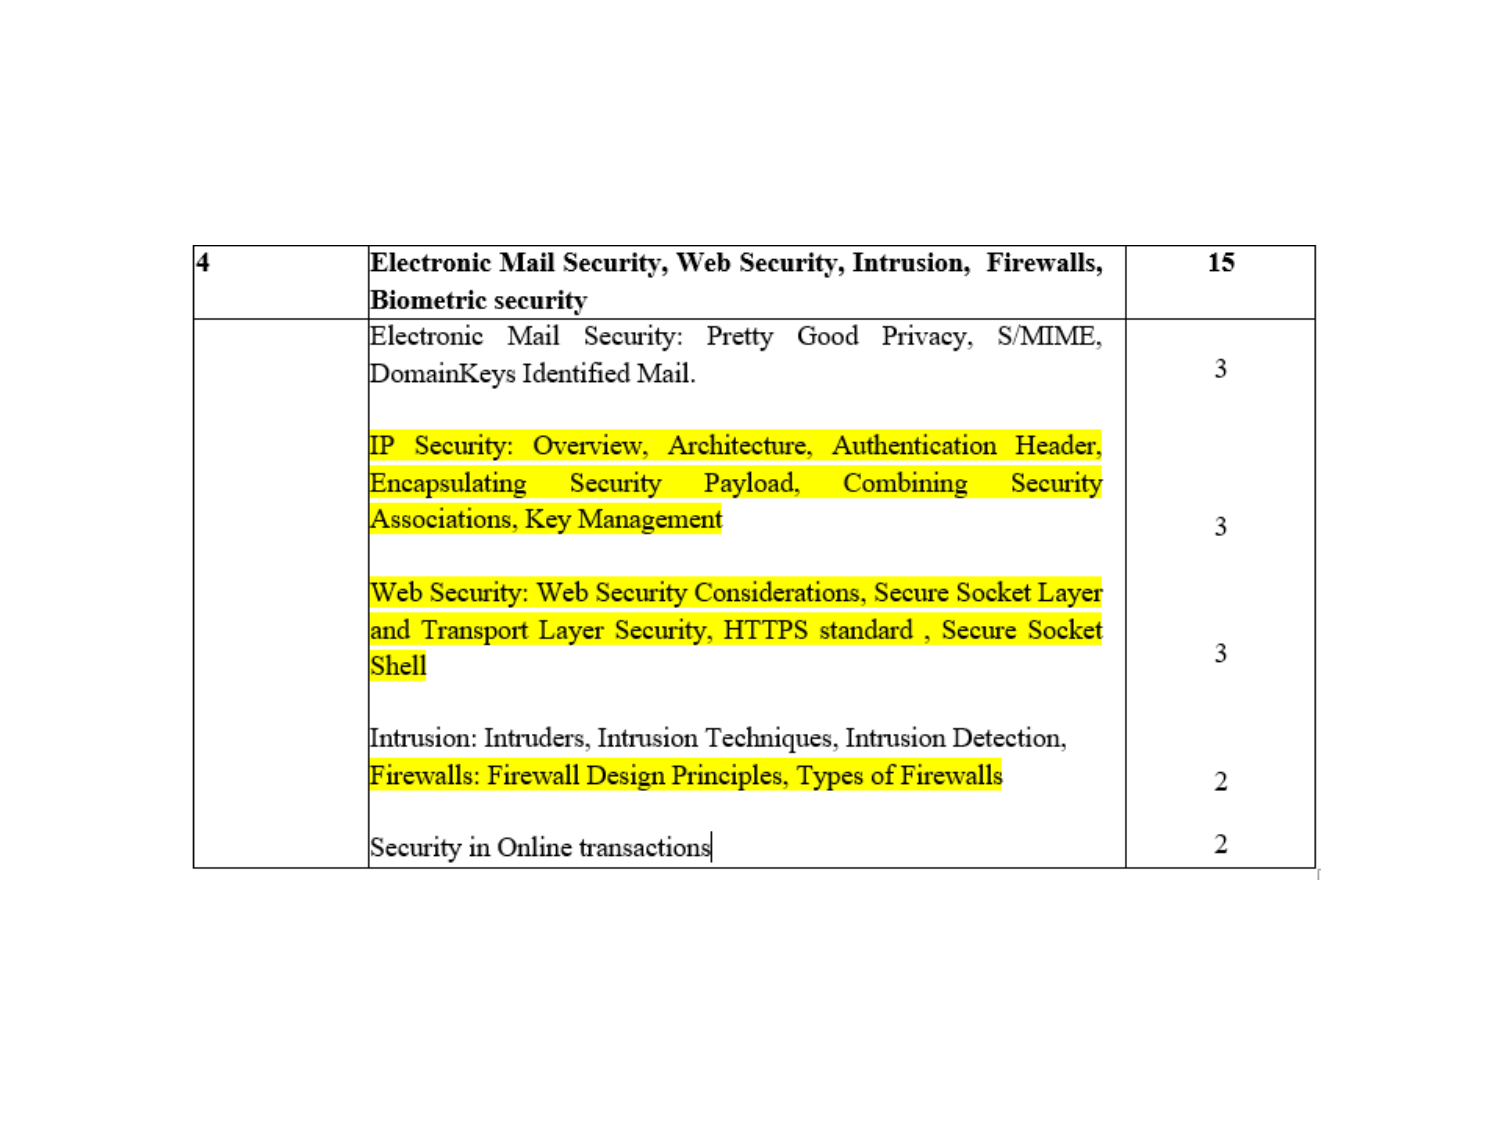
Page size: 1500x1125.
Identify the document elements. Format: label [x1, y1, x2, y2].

picture [179, 244, 1321, 880]
